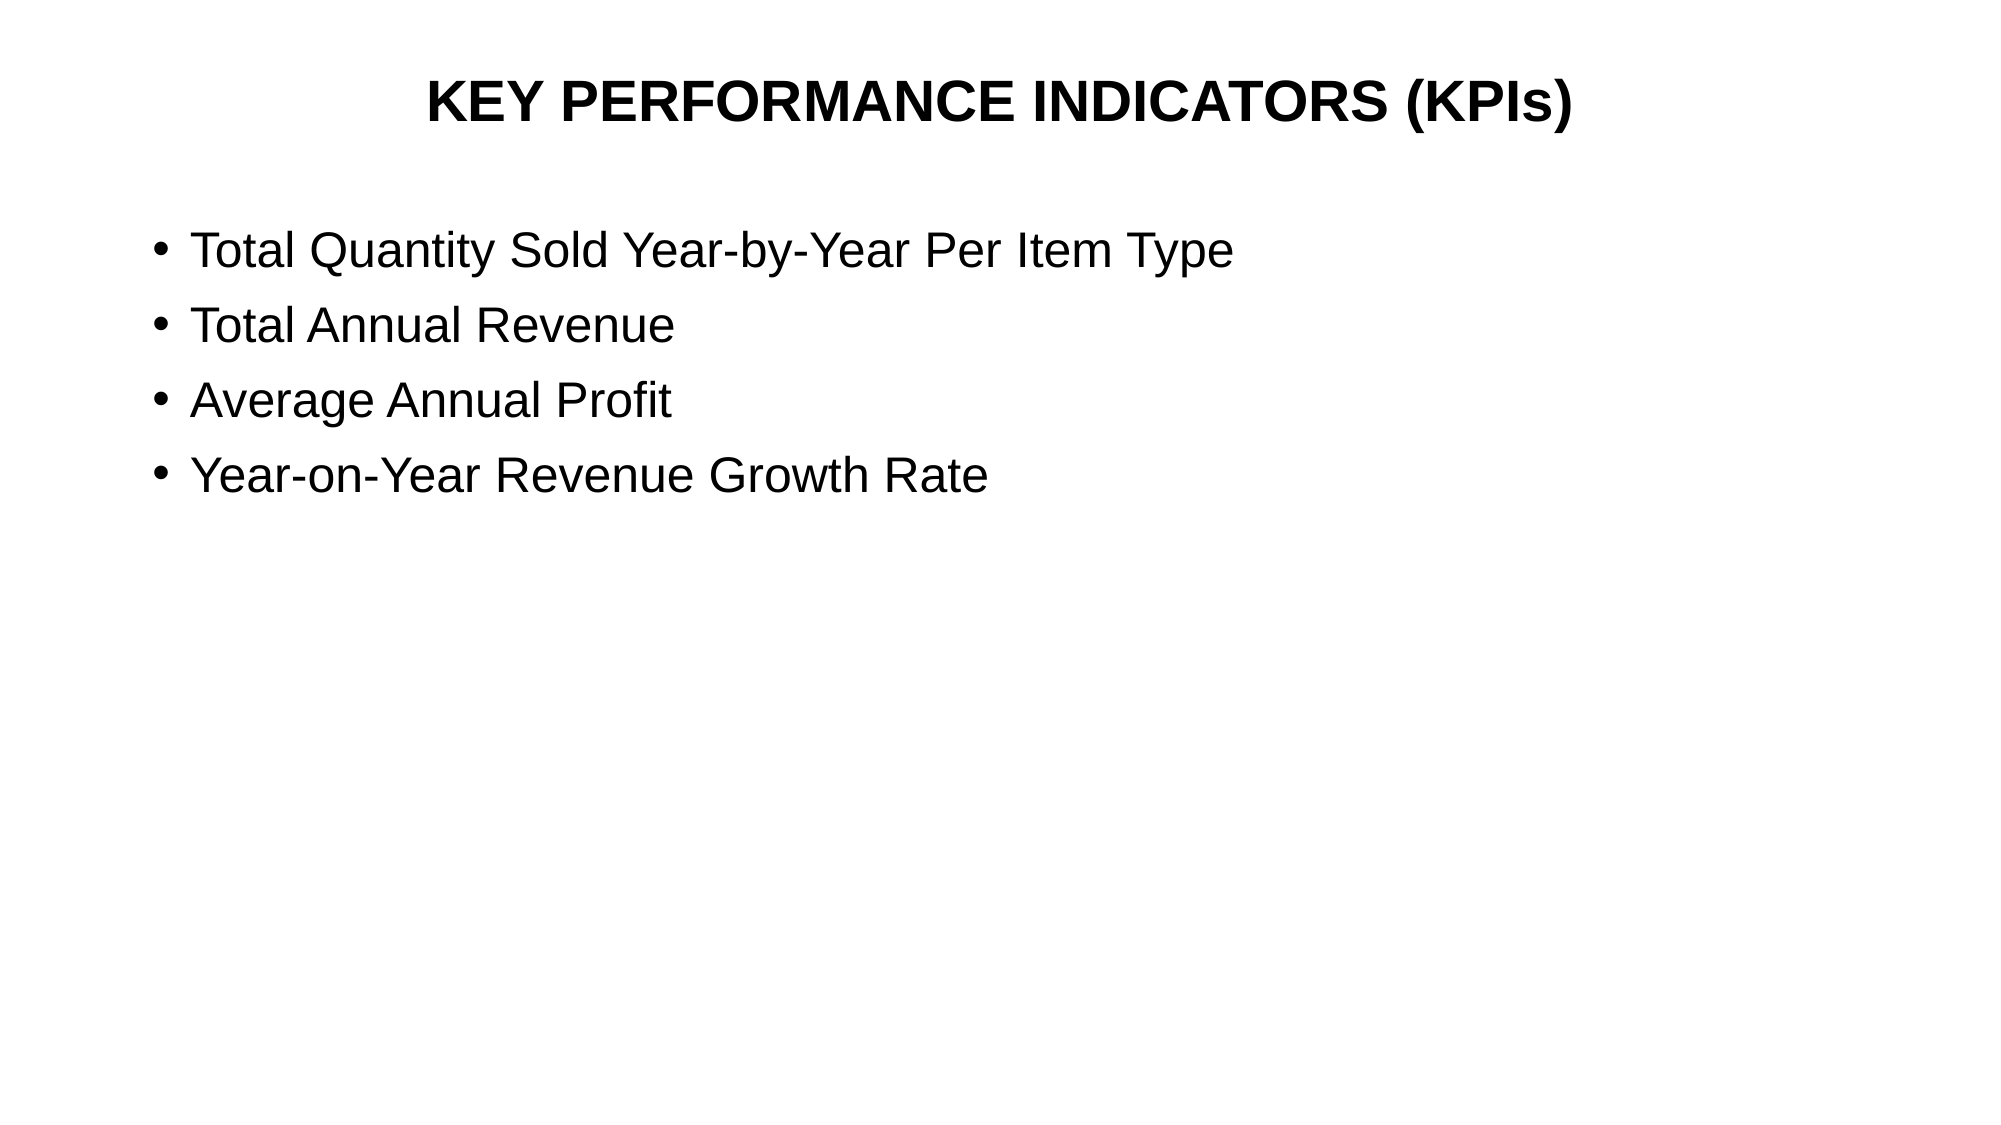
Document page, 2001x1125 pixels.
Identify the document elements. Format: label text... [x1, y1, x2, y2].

list Total Quantity Sold Year-by-Year Per Item Type Total Annual Revenue Average Annual Profit Year-on-Year Revenue Growth Rate [137, 173, 1863, 775]
title KEY PERFORMANCE INDICATORS (KPIs) [137, 32, 1863, 173]
